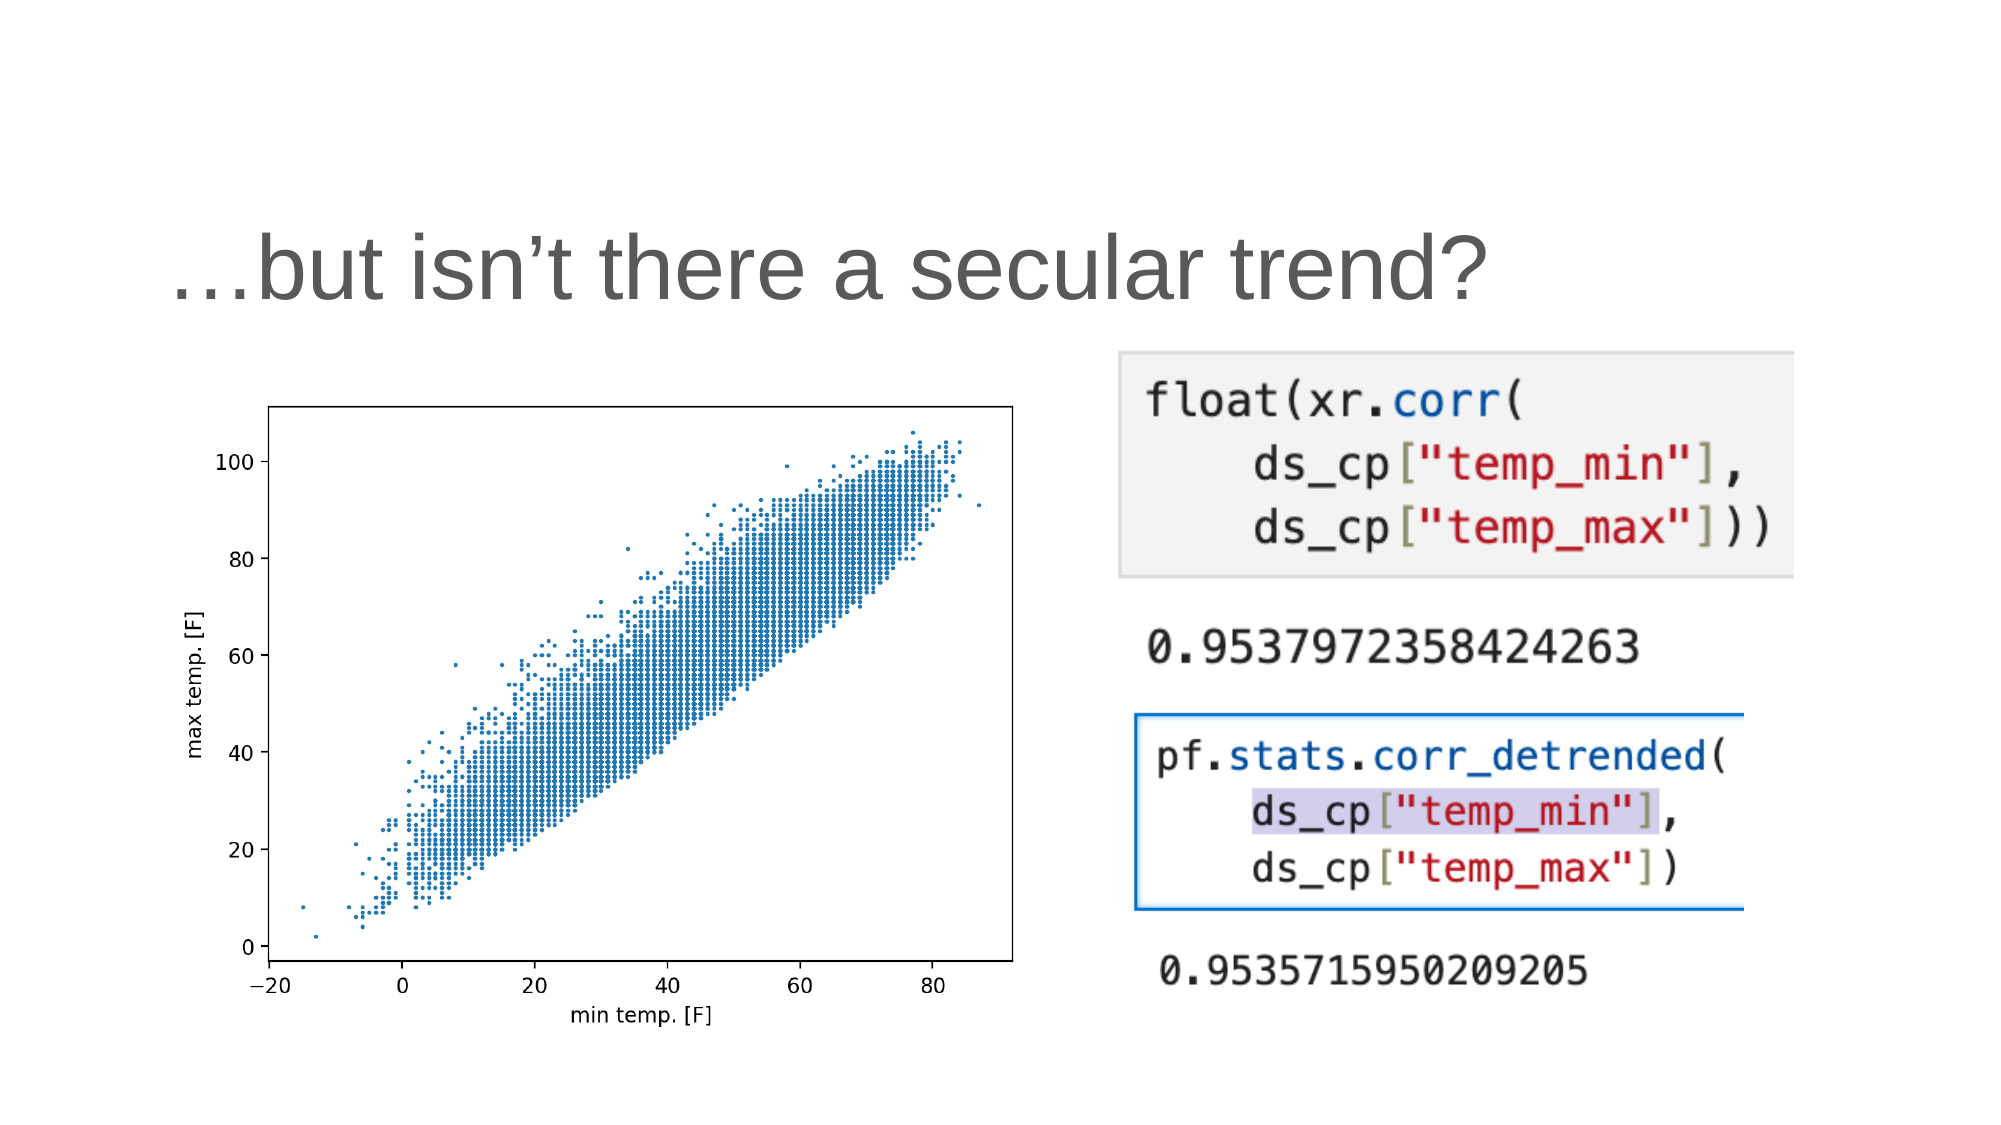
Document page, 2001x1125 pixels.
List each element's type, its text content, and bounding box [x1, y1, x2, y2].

picture [1094, 339, 1794, 1017]
title …but isn’t there a secular trend? [150, 149, 1875, 375]
picture [170, 392, 1027, 1041]
